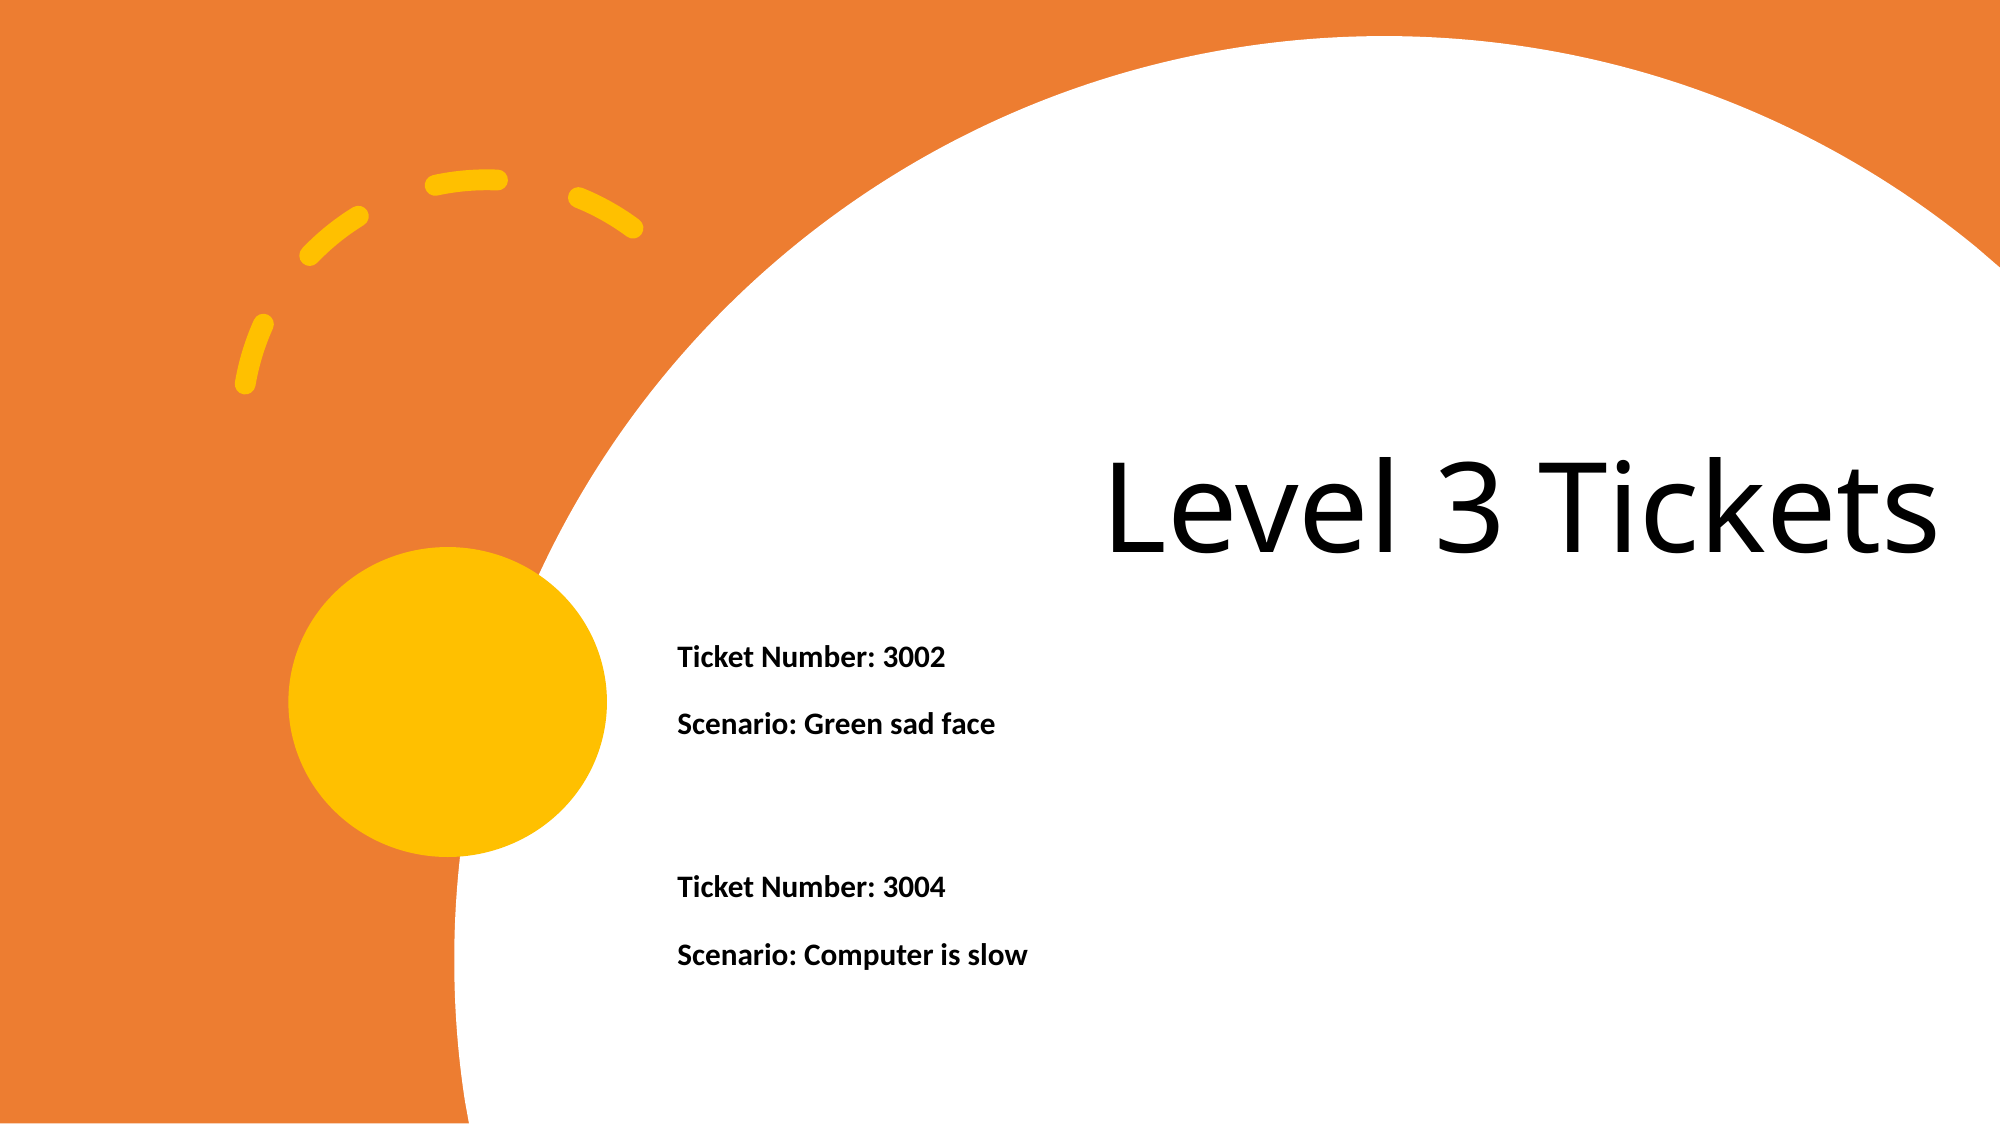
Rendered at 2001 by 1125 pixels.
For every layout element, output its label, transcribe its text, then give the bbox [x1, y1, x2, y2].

title Level 3 Tickets [703, 420, 1958, 588]
text_box [453, 35, 2000, 1125]
text_box [287, 545, 609, 859]
text_box [0, 0, 2000, 1124]
list Ticket Number: 3002 Scenario: Green sad face Ticket Number: 3004 Scenario: Computer is slow [662, 562, 1917, 1003]
text_box [244, 179, 653, 425]
